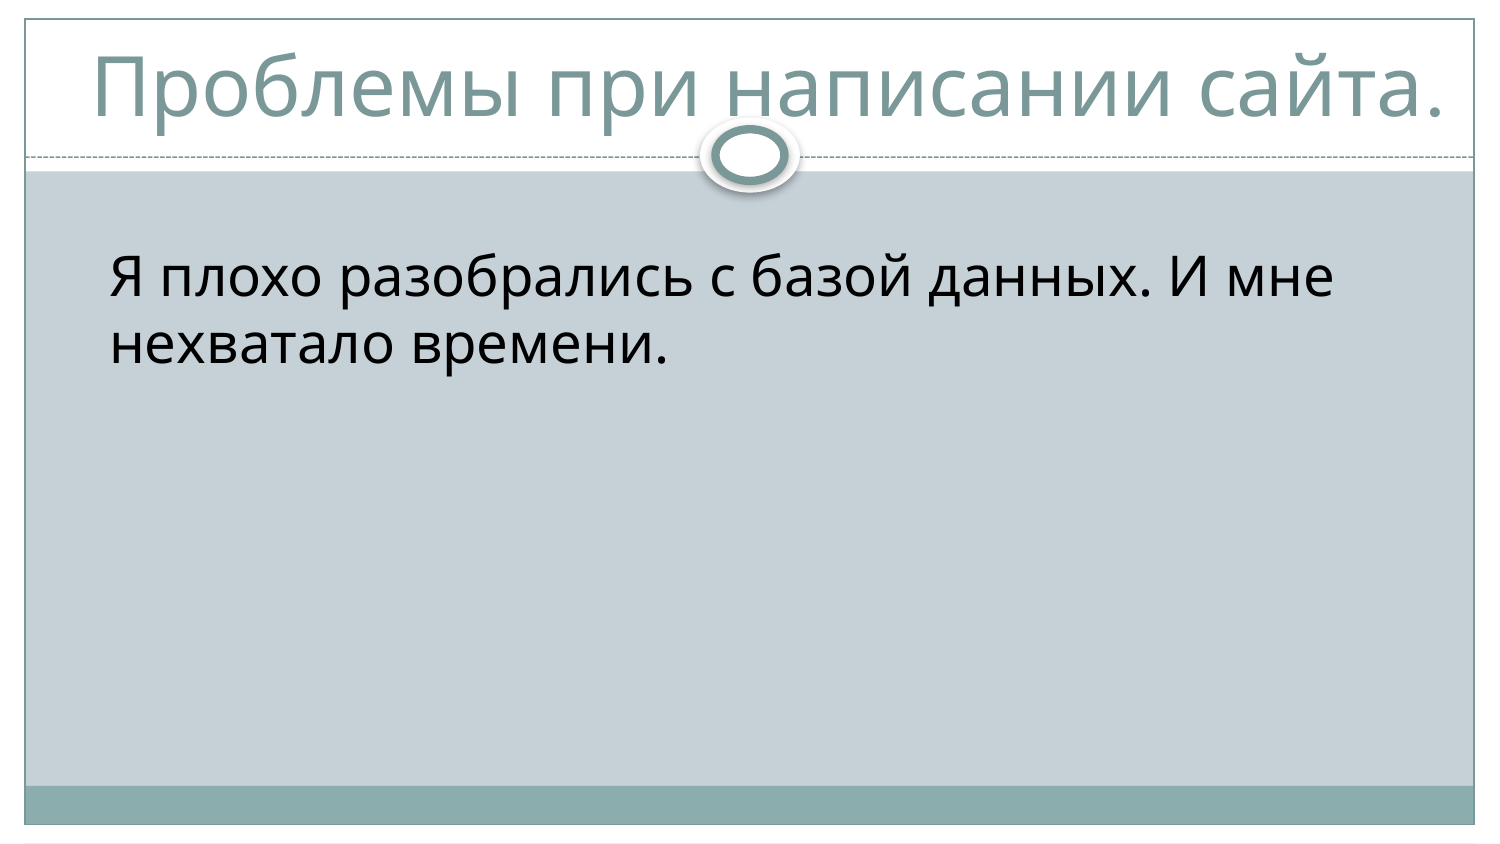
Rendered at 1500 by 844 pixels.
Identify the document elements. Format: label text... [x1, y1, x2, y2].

list Я плохо разобрались с базой данных. И мне нехватало времени. [88, 232, 1386, 751]
title Проблемы при написании сайта. [17, 0, 1500, 141]
